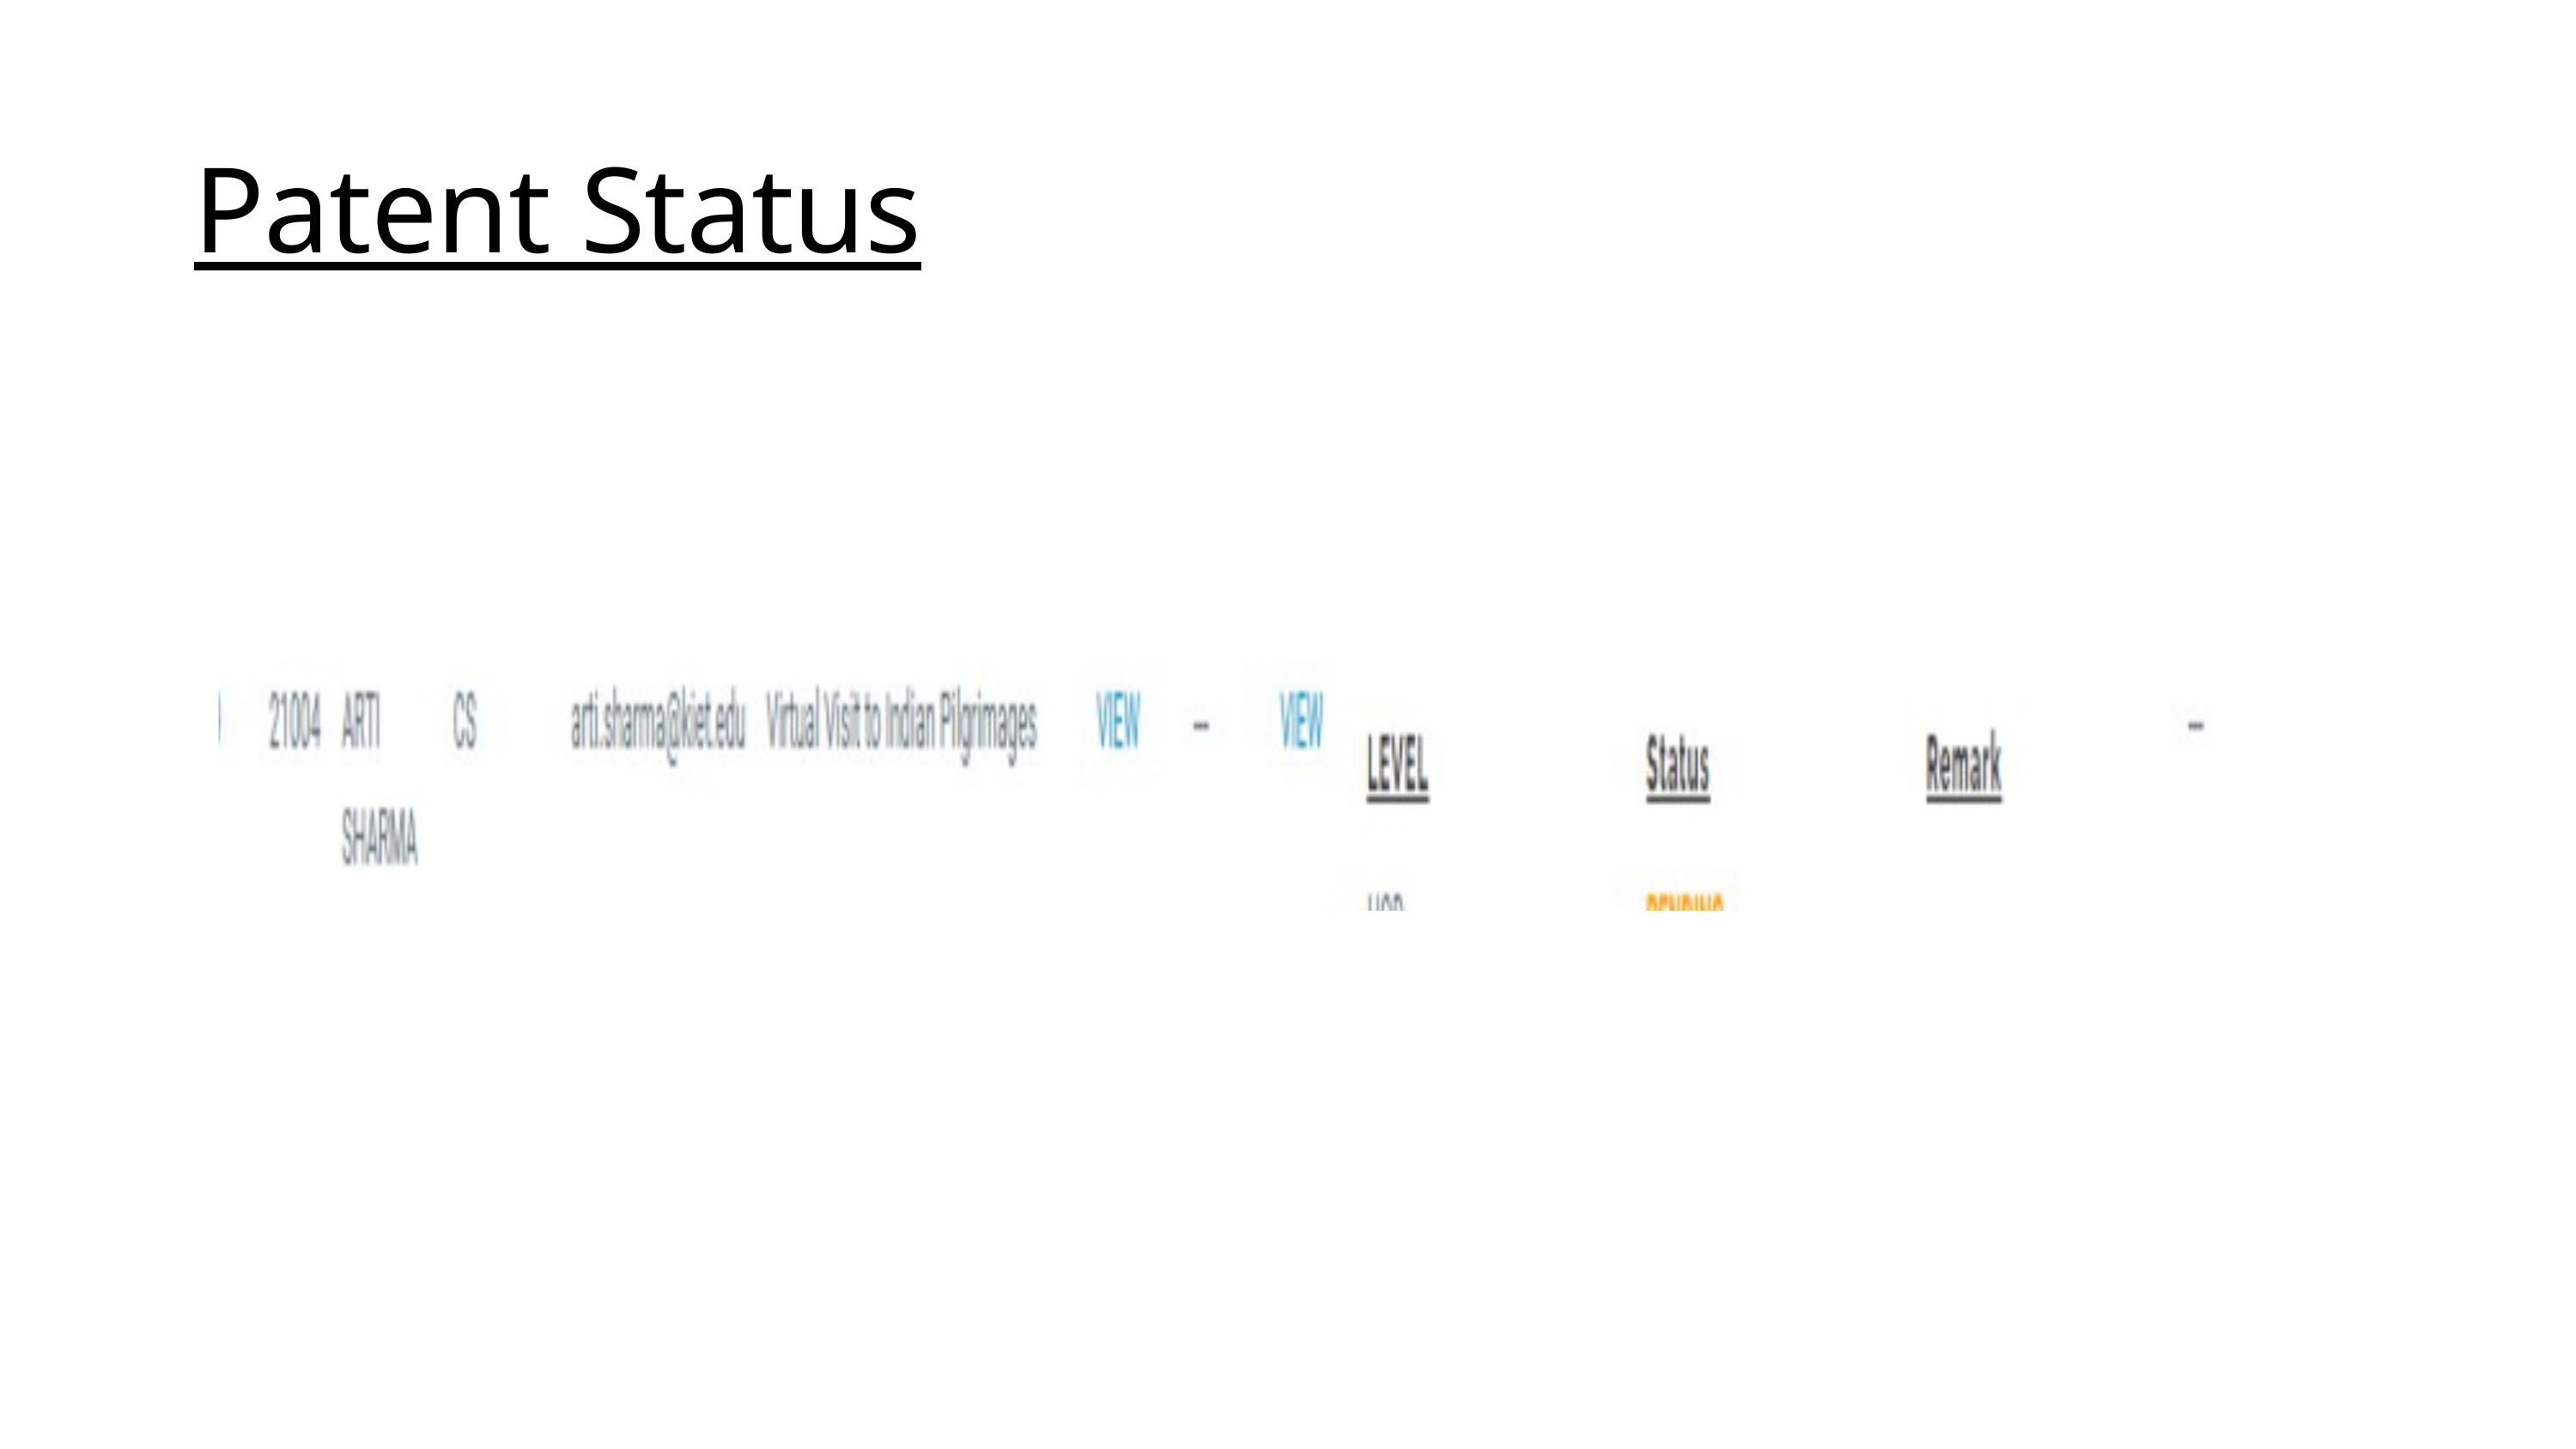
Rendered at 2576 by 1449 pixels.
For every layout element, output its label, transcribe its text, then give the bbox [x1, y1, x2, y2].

text_box Patent Status [193, 135, 1248, 277]
text_box [218, 625, 2226, 911]
